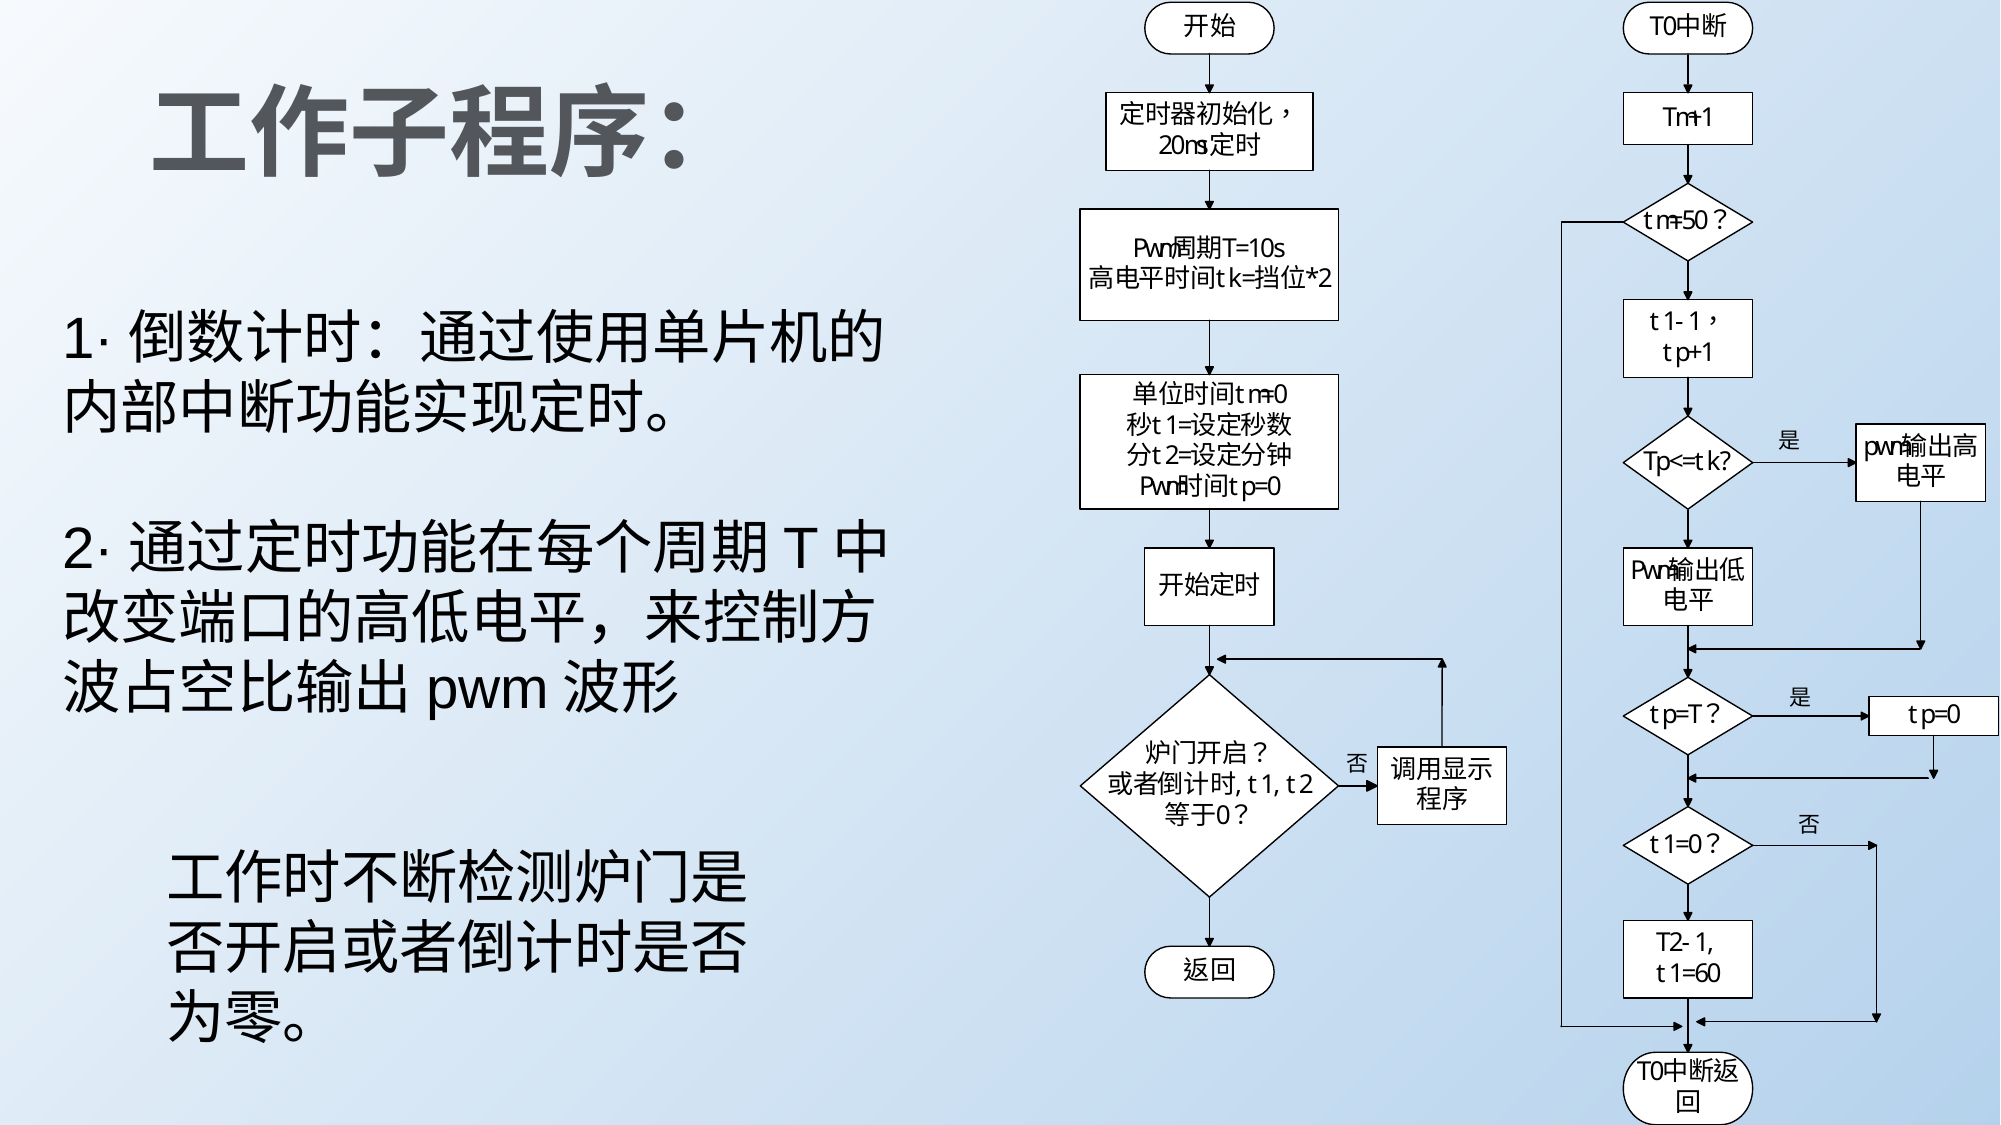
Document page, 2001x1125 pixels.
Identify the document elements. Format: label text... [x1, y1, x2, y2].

text_box 工作子程序： [134, 61, 761, 197]
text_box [1077, 0, 1999, 1125]
text_box 1·倒数计时：通过使用单片机的内部中断功能实现定时。 2·通过定时功能在每个周期T中改变端口的高低电平，来控制方波占空比输出pwm波形 [47, 292, 929, 728]
text_box 工作时不断检测炉门是否开启或者倒计时是否为零。 [151, 832, 777, 1058]
